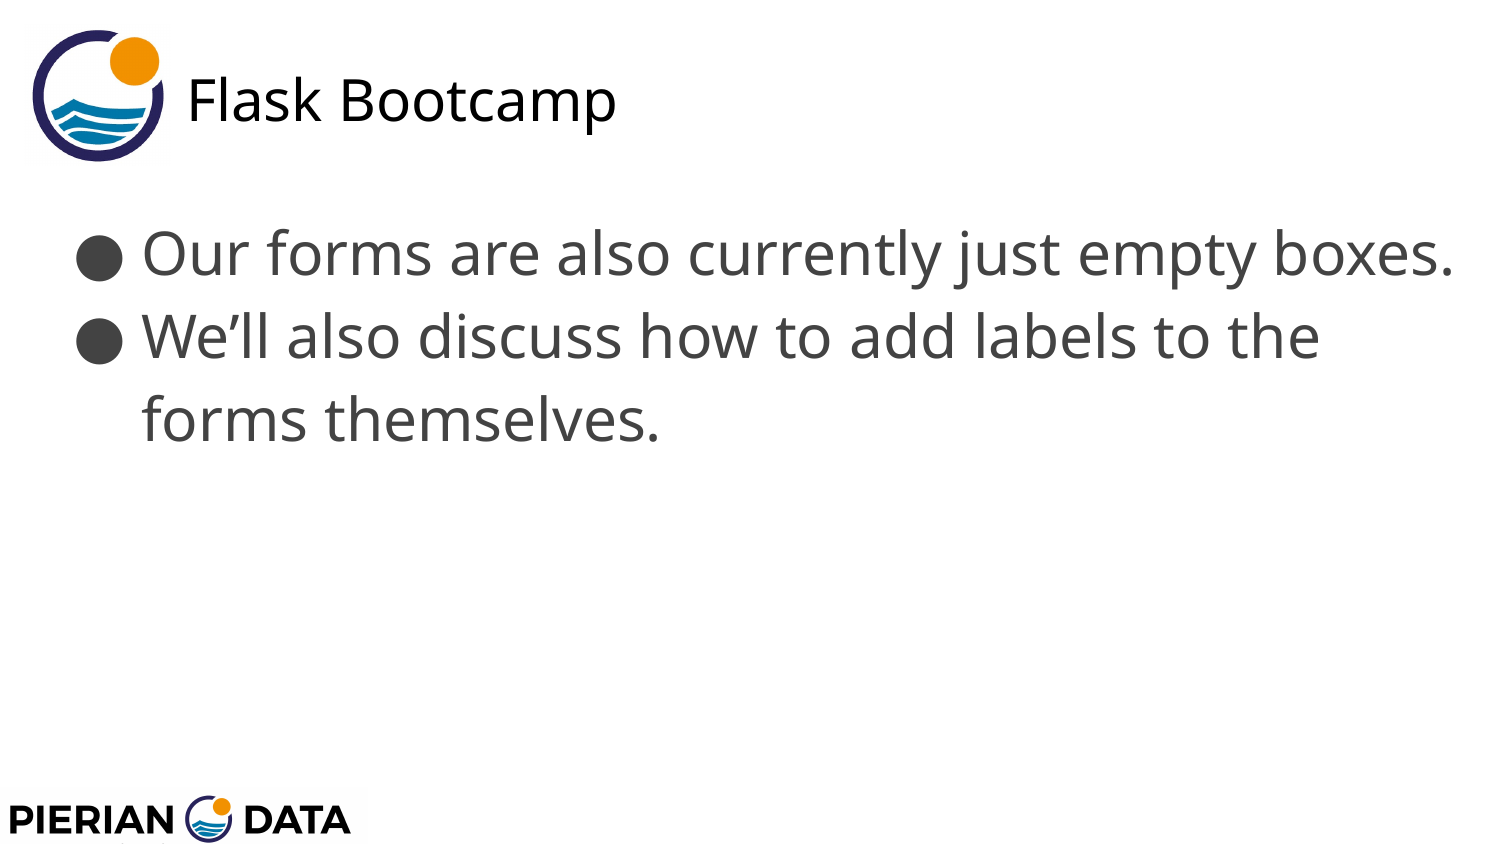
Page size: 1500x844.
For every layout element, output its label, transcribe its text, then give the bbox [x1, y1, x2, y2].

picture [0, 787, 368, 844]
title Flask Bootcamp [176, 48, 1449, 143]
picture [24, 24, 172, 167]
list Our forms are also currently just empty boxes. We’ll also discuss how to add labels to the forms themselves. [51, 189, 1476, 750]
